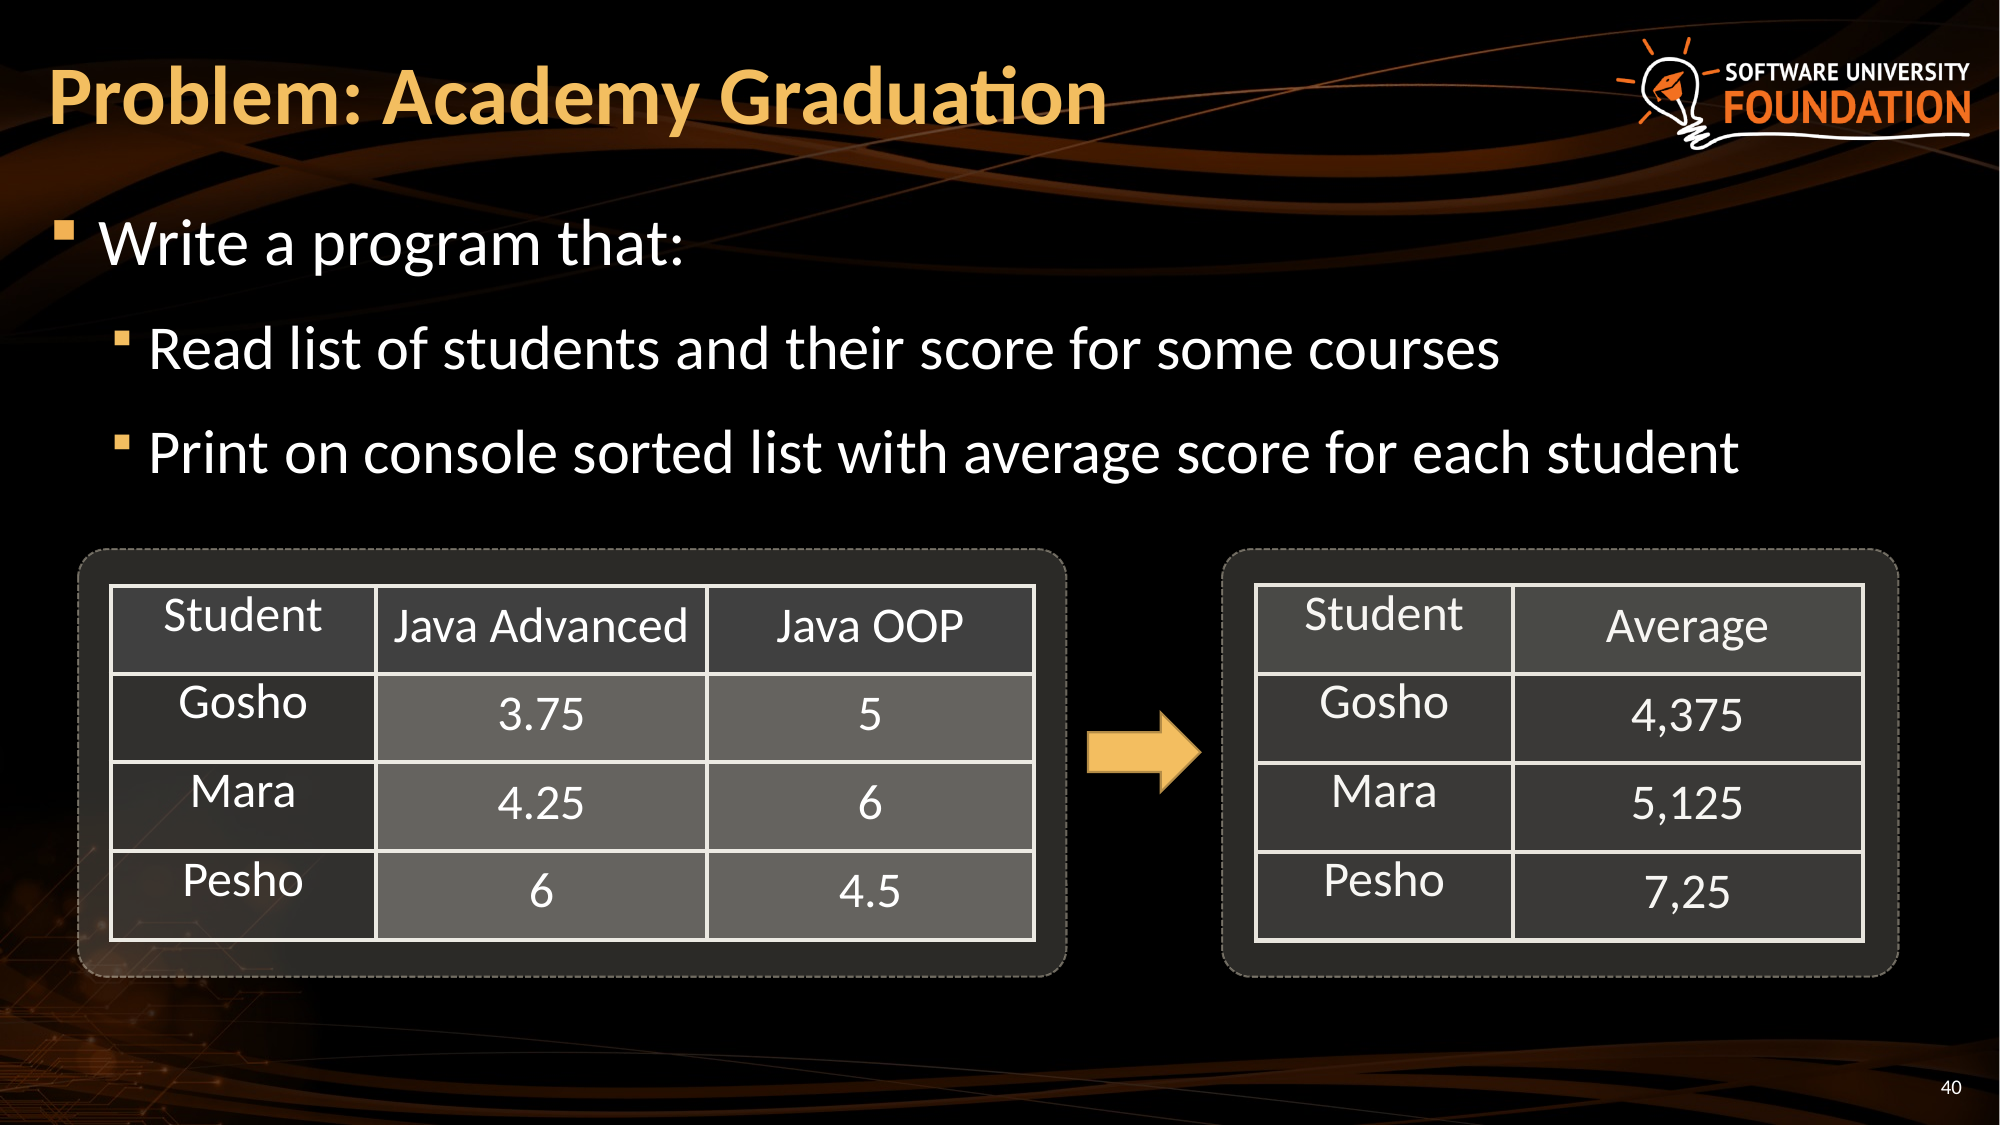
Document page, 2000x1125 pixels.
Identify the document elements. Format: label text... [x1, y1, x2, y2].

table_header Java Advanced [378, 588, 705, 672]
table_cell Mara [113, 764, 374, 849]
table_header Student [113, 588, 374, 672]
table_cell 6 [378, 853, 705, 938]
table_cell 4.25 [378, 764, 705, 849]
table_cell Pesho [113, 853, 374, 938]
list Write a program that: Read list of students and their score for some courses Print on console sorted list with average score for each student [30, 188, 1968, 1103]
table_cell 6 [709, 764, 1032, 849]
text_box [78, 549, 1067, 977]
table_cell 4.5 [709, 853, 1032, 938]
table_cell 5 [709, 676, 1032, 760]
table_cell Gosho [113, 676, 374, 760]
picture [0, 0, 2000, 1125]
table_header Java OOP [709, 588, 1032, 672]
text_box [1086, 709, 1202, 795]
text_box [1222, 549, 1899, 977]
table_cell 3.75 [378, 676, 705, 760]
title Problem: Academy Graduation [30, 6, 1602, 189]
